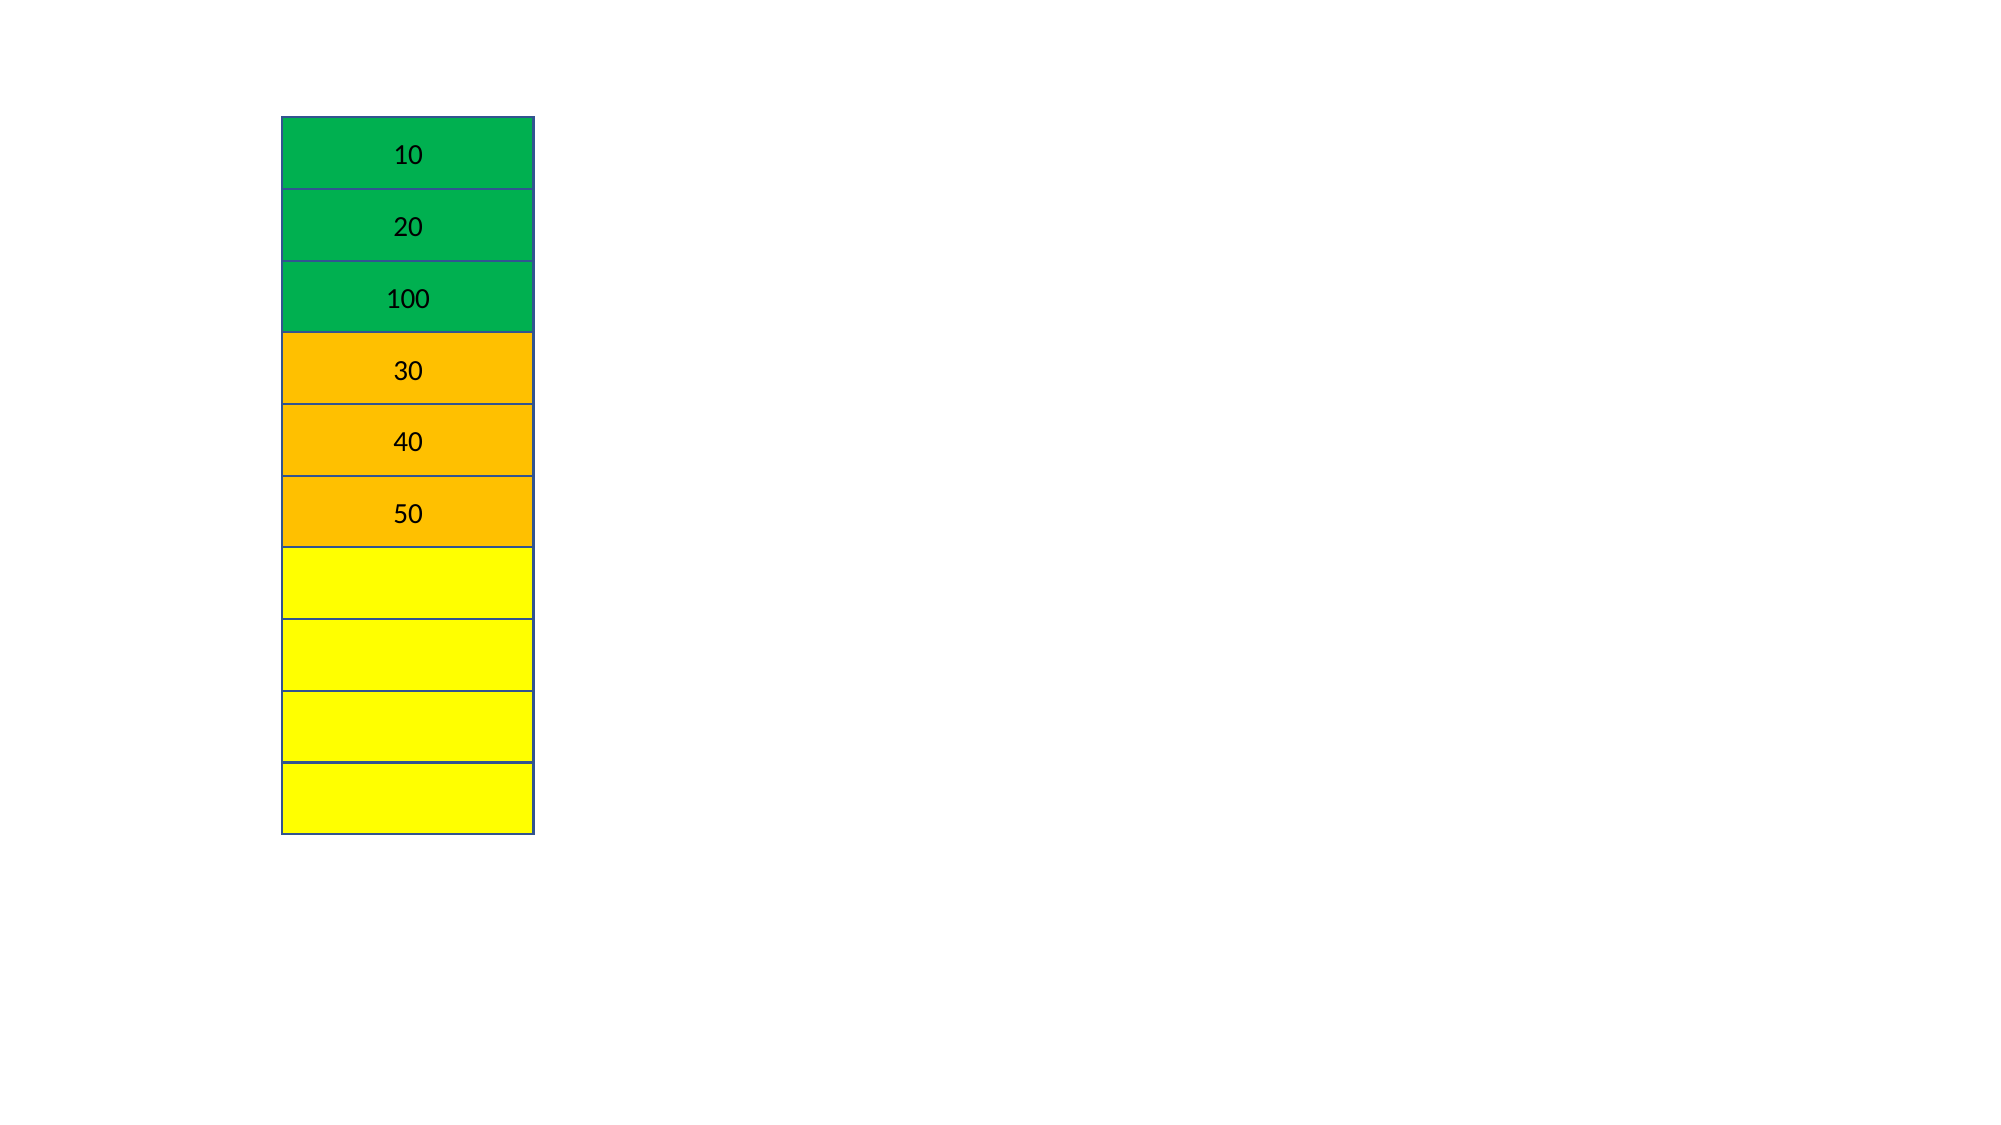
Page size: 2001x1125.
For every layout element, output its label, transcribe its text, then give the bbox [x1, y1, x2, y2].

text_box [281, 690, 535, 761]
text_box [281, 761, 535, 835]
text_box 20 [281, 188, 535, 260]
text_box 40 [281, 403, 535, 475]
text_box [281, 618, 535, 690]
text_box 30 [281, 331, 535, 403]
text_box 50 [281, 475, 535, 546]
text_box 10 [281, 116, 535, 188]
text_box 100 [281, 260, 535, 331]
text_box [281, 546, 535, 618]
